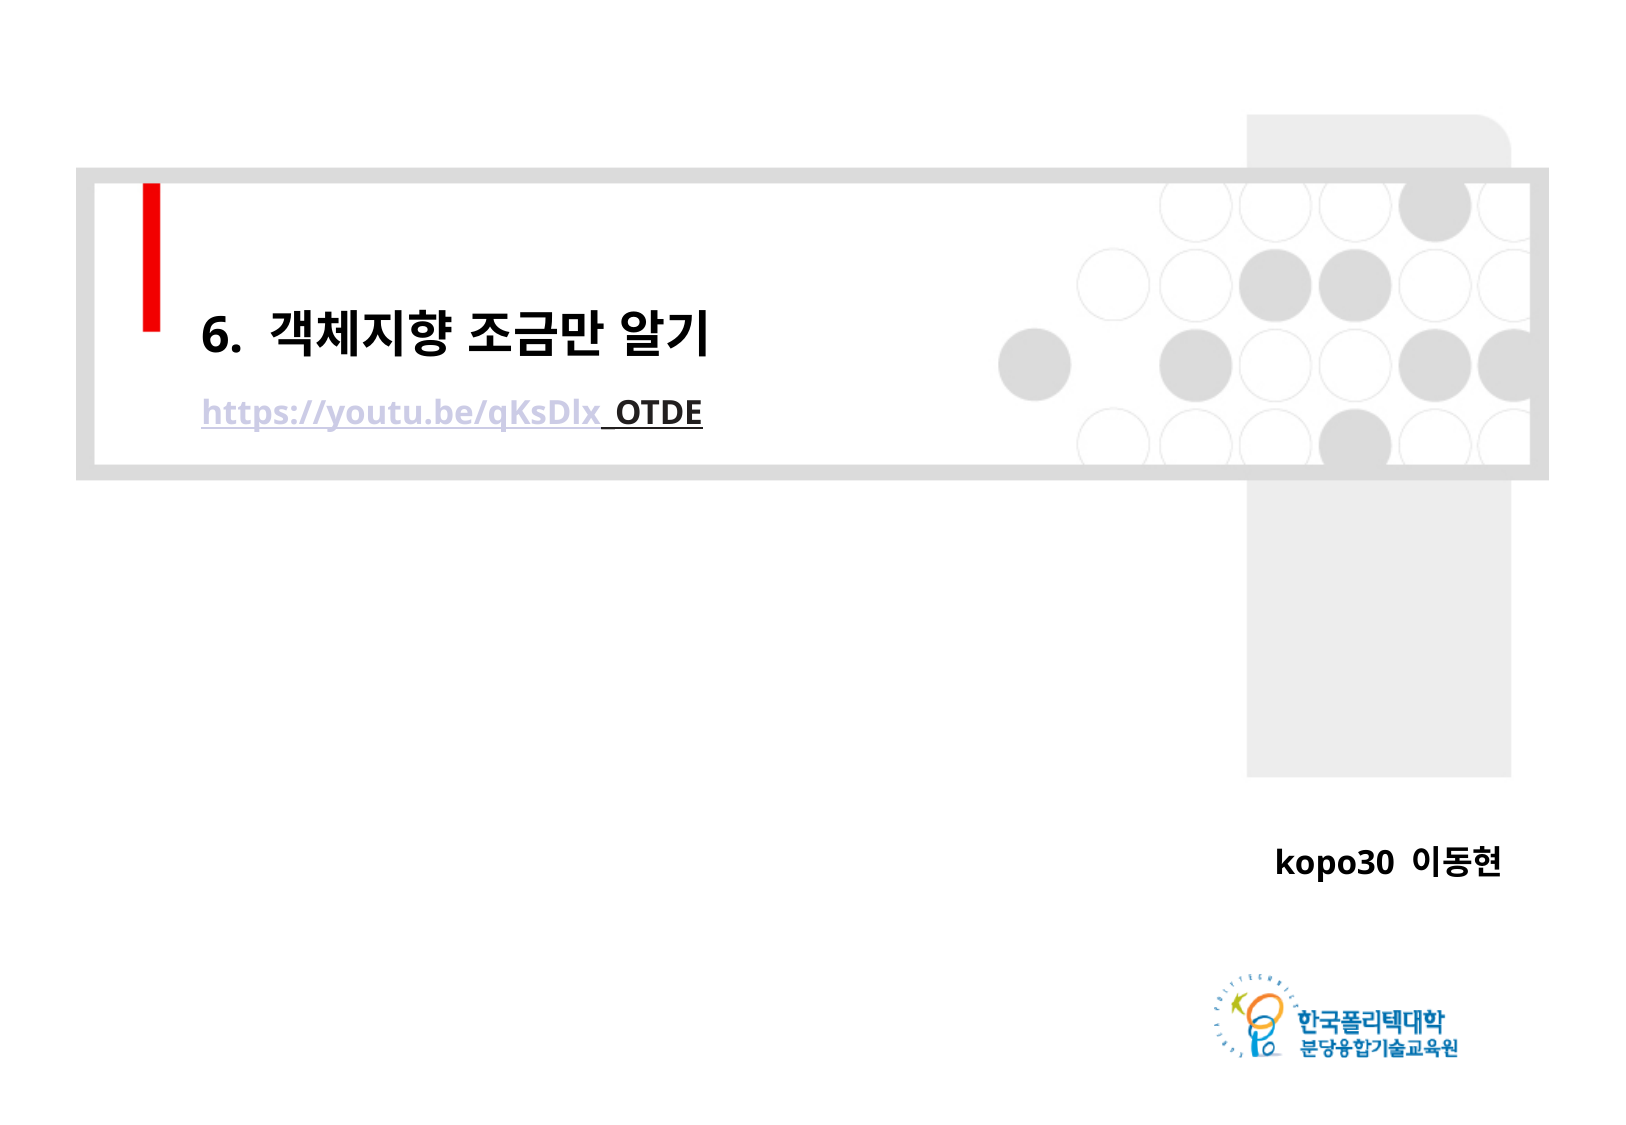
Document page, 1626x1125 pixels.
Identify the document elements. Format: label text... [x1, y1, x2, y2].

text_box kopo30 이동현 [949, 834, 1518, 889]
text_box https://youtu.be/qKsDlx_OTDE [186, 383, 999, 444]
title 6. 객체지향 조금만 알기 [186, 219, 1507, 433]
picture [76, 7, 1549, 1074]
